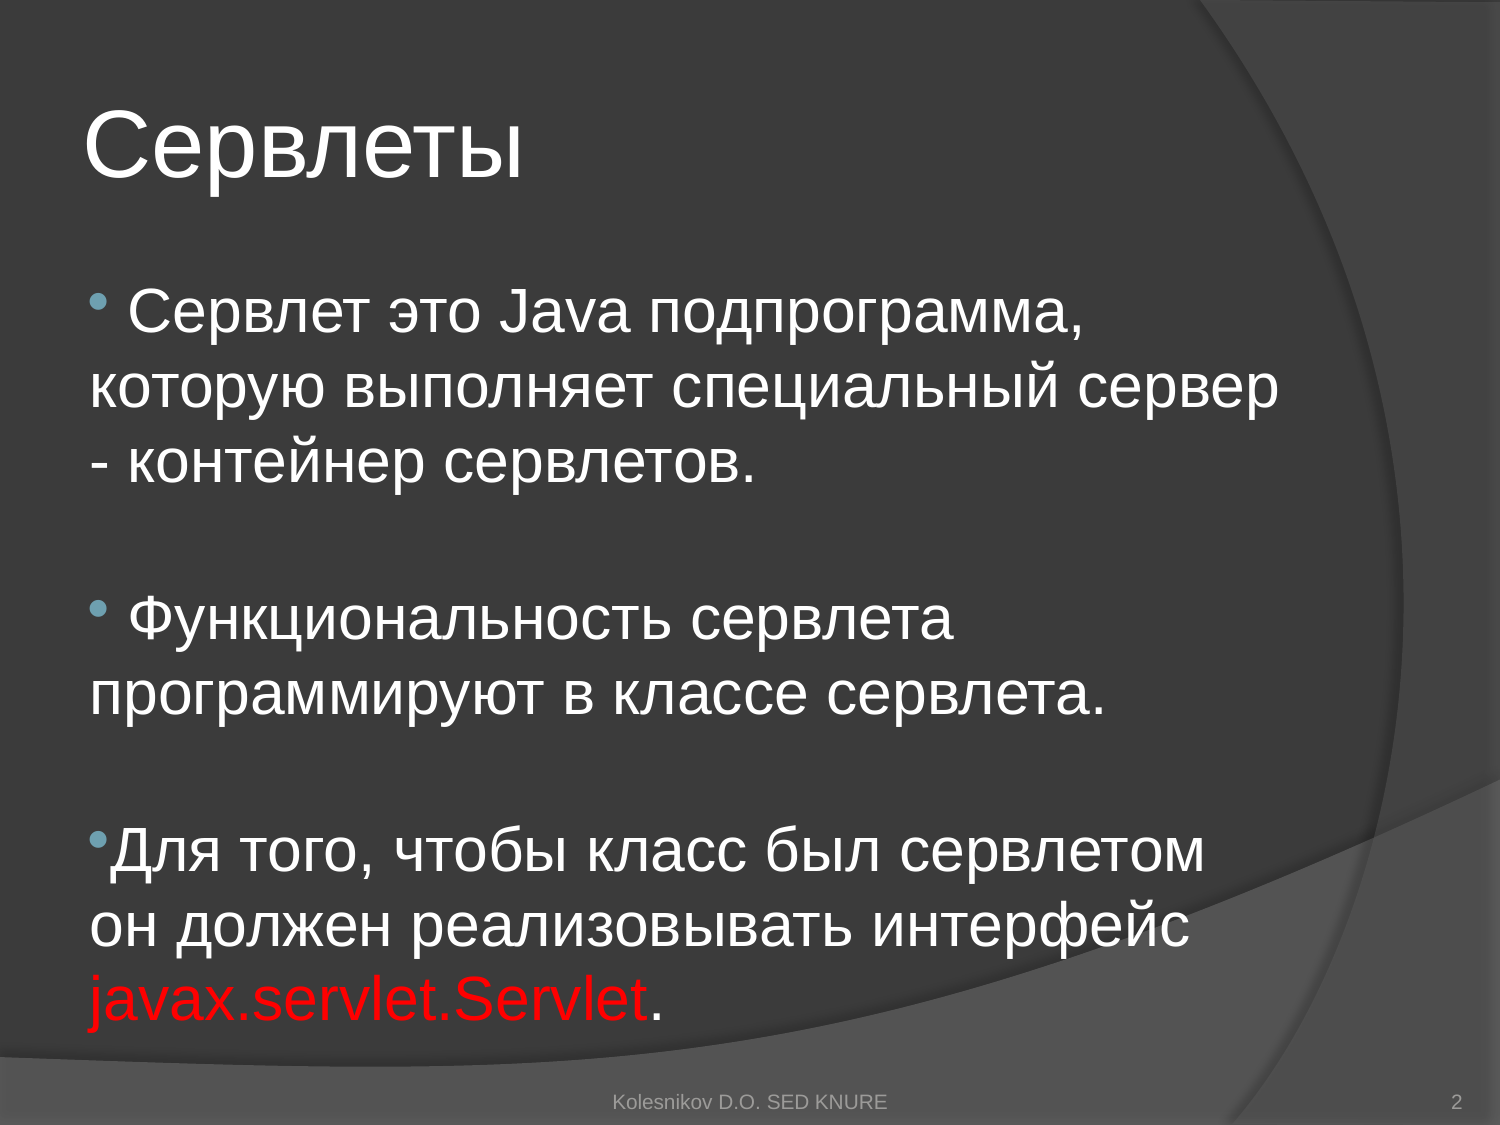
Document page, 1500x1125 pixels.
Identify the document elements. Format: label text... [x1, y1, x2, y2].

slide_number 2 [1337, 1053, 1463, 1114]
footer Kolesnikov D.O. SED KNURE [512, 1053, 988, 1114]
title Сервлеты [75, 45, 1300, 233]
list Сервлет это Java подпрограмма, которую выполняет специальный сервер - контейнер сервлетов. Функциональность сервлета программируют в классе сервлета. Для того, чтобы класс был сервлетом он должен реализовывать интерфейс javax.servlet.Servlet. [75, 262, 1300, 1005]
